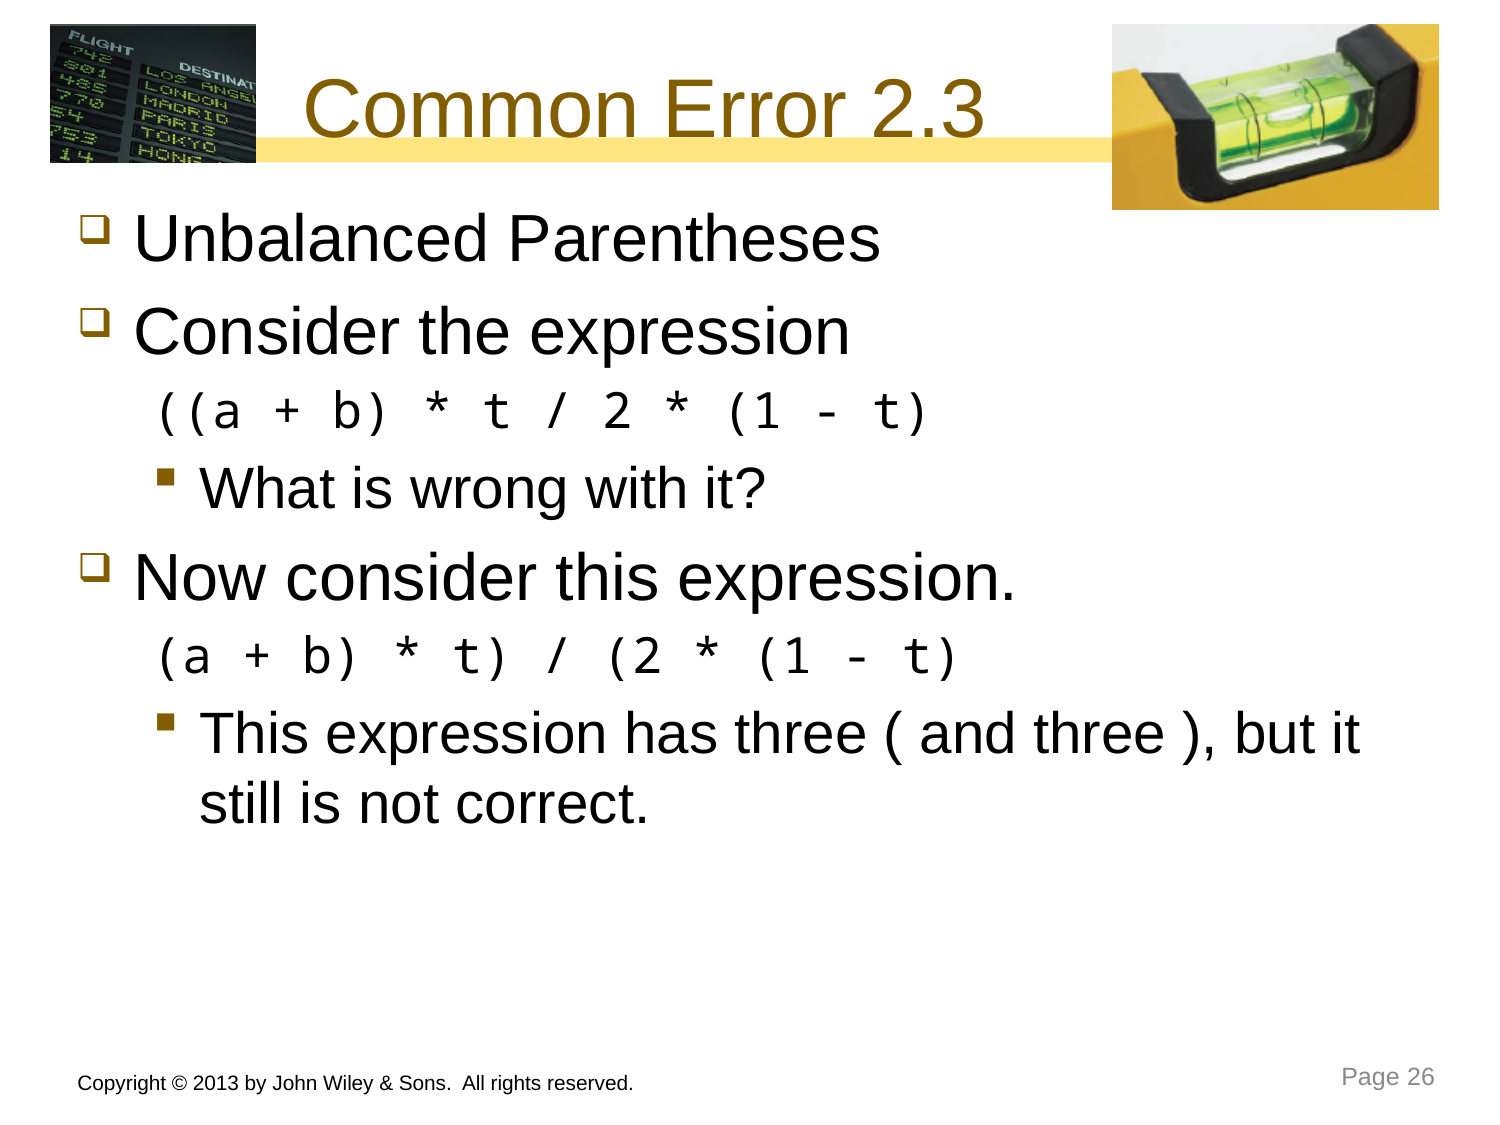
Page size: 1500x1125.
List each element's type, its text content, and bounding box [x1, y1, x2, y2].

slide_number Page 26 [1187, 1050, 1450, 1100]
picture [50, 24, 256, 163]
title Common Error 2.3 [1443, 44, 1451, 163]
title Common Error 2.3 [287, 44, 1107, 163]
picture [1112, 24, 1440, 210]
footer Copyright © 2013 by John Wiley & Sons. All rights reserved. [62, 1037, 726, 1104]
list Unbalanced Parentheses Consider the expression ((a + b) * t / 2 * (1 - t) What is wrong with it? Now consider this expression. (a + b) * t) / (2 * (1 - t) This expression has three ( and three ), but it still is not correct. [62, 187, 1451, 951]
